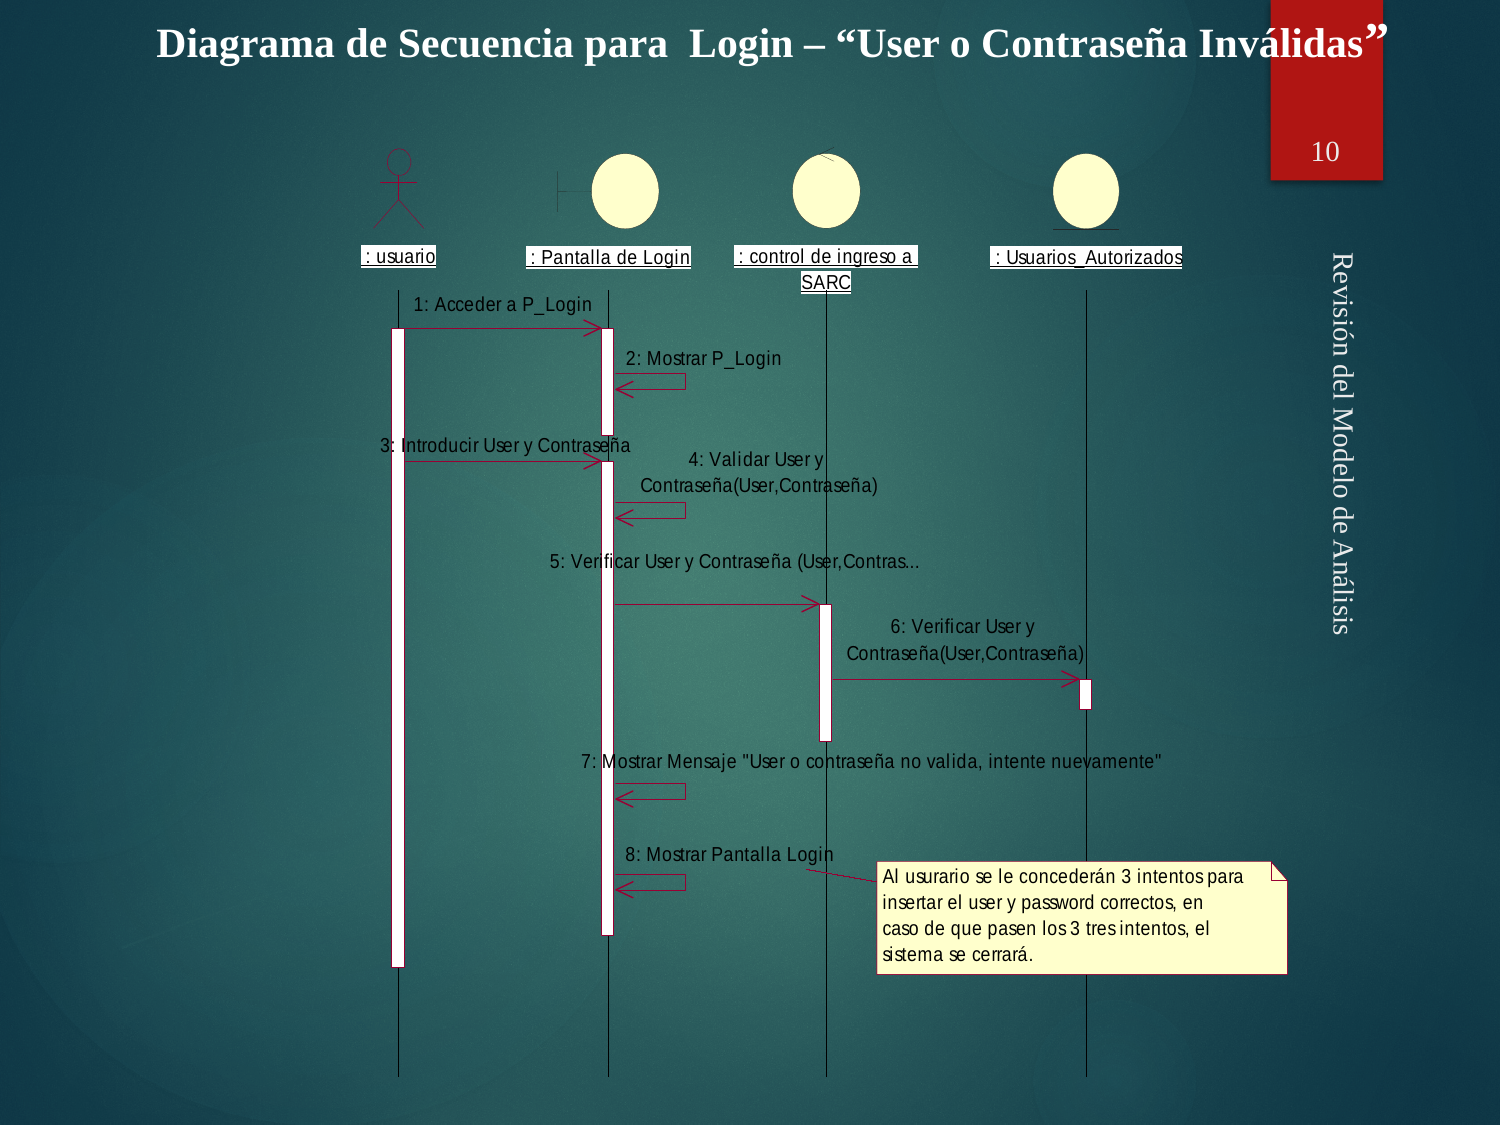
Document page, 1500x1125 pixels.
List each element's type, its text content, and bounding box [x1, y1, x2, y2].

picture [265, 97, 1341, 1118]
slide_number 10 [1273, 48, 1377, 175]
footer Revisión del Modelo de Análisis [1348, 237, 1358, 871]
text_box Diagrama de Secuencia para Login – “User o Contraseña Inválidas” [141, 0, 1500, 135]
